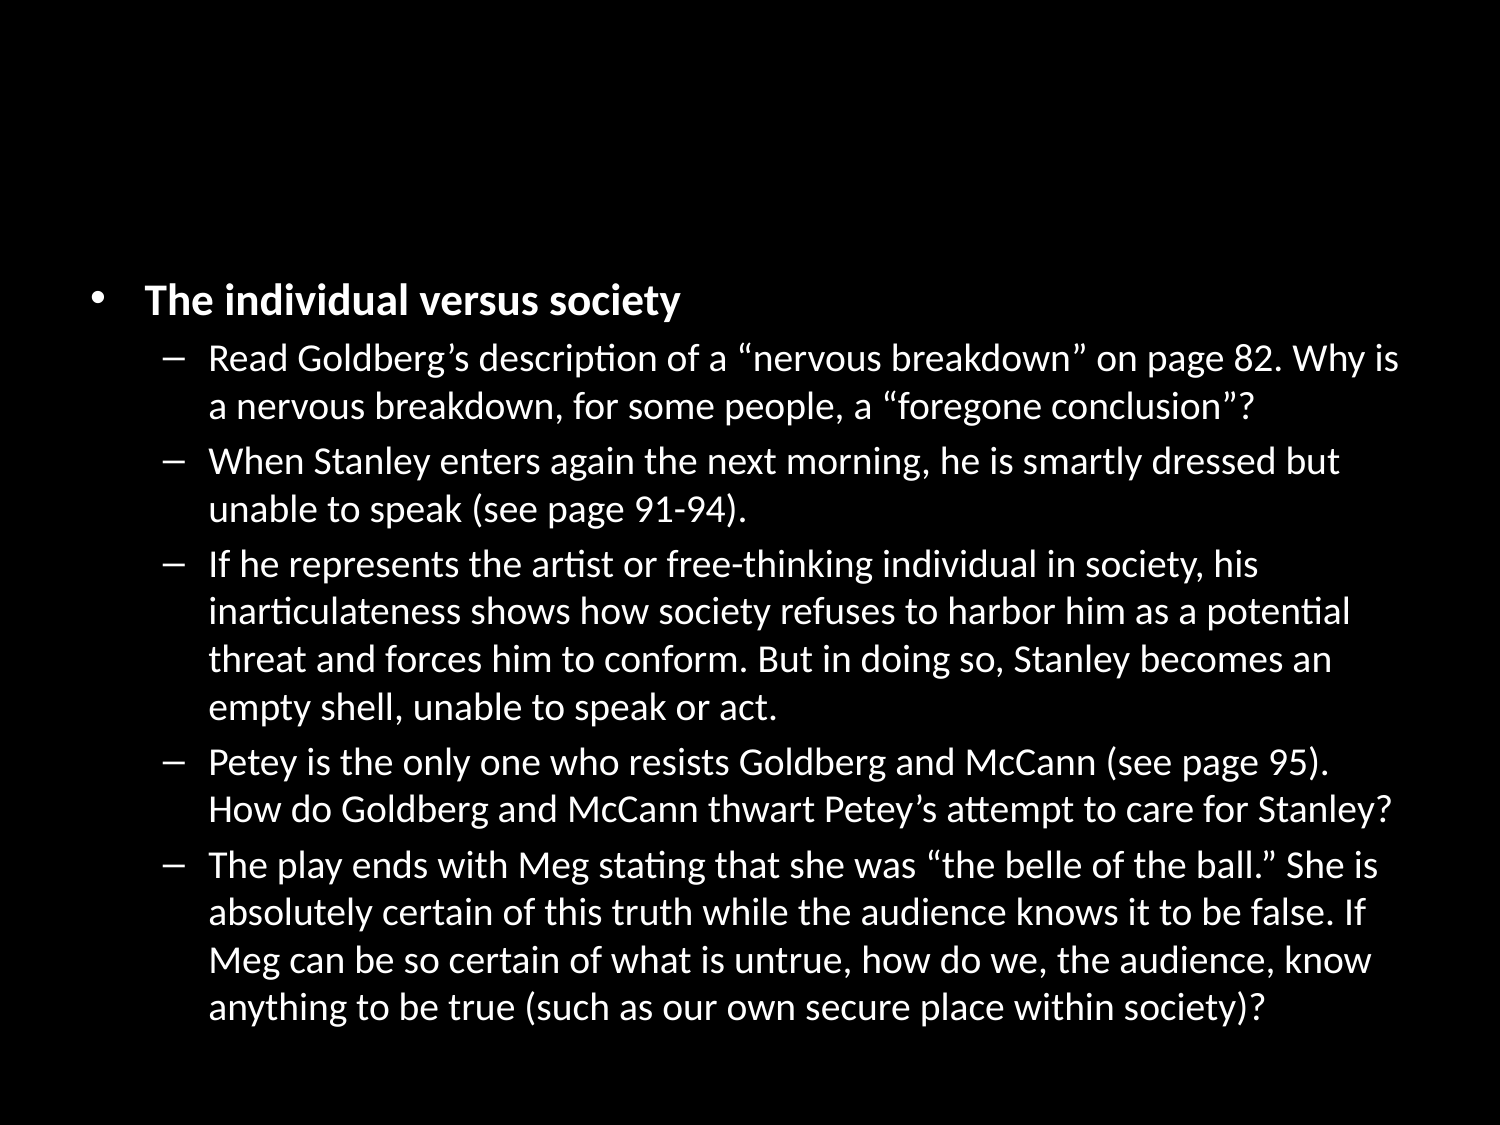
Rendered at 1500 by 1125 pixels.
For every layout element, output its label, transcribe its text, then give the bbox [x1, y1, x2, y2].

list The individual versus society Read Goldberg’s description of a “nervous breakdown” on page 82. Why is a nervous breakdown, for some people, a “foregone conclusion”? When Stanley enters again the next morning, he is smartly dressed but unable to speak (see page 91-94). If he represents the artist or free-thinking individual in society, his inarticulateness shows how society refuses to harbor him as a potential threat and forces him to conform. But in doing so, Stanley becomes an empty shell, unable to speak or act. Petey is the only one who resists Goldberg and McCann (see page 95). How do Goldberg and McCann thwart Petey’s attempt to care for Stanley? The play ends with Meg stating that she was “the belle of the ball.” She is absolutely certain of this truth while the audience knows it to be false. If Meg can be so certain of what is untrue, how do we, the audience, know anything to be true (such as our own secure place within society)? [75, 262, 1425, 1063]
